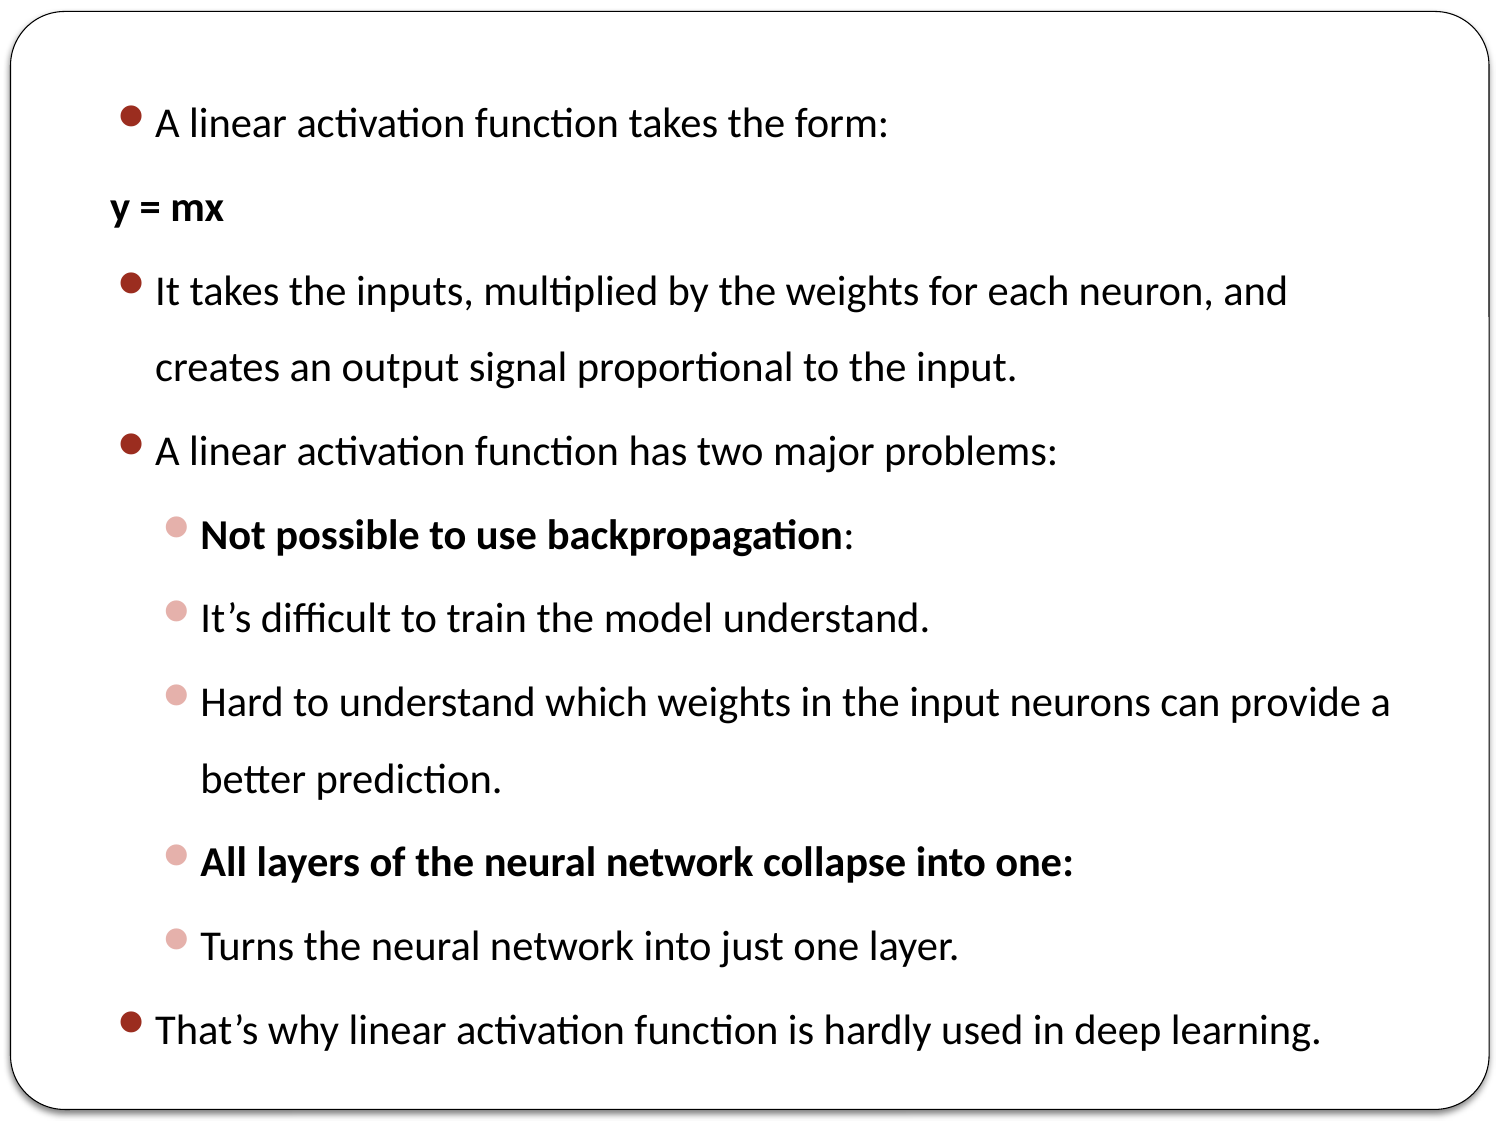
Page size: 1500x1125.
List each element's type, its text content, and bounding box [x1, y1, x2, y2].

list A linear activation function takes the form: y = mx It takes the inputs, multiplied by the weights for each neuron, and creates an output signal proportional to the input. A linear activation function has two major problems: Not possible to use backpropagation: It’s difficult to train the model understand. Hard to understand which weights in the input neurons can provide a better prediction. All layers of the neural network collapse into one: Turns the neural network into just one layer. That’s why linear activation function is hardly used in deep learning. [50, 62, 1438, 1063]
